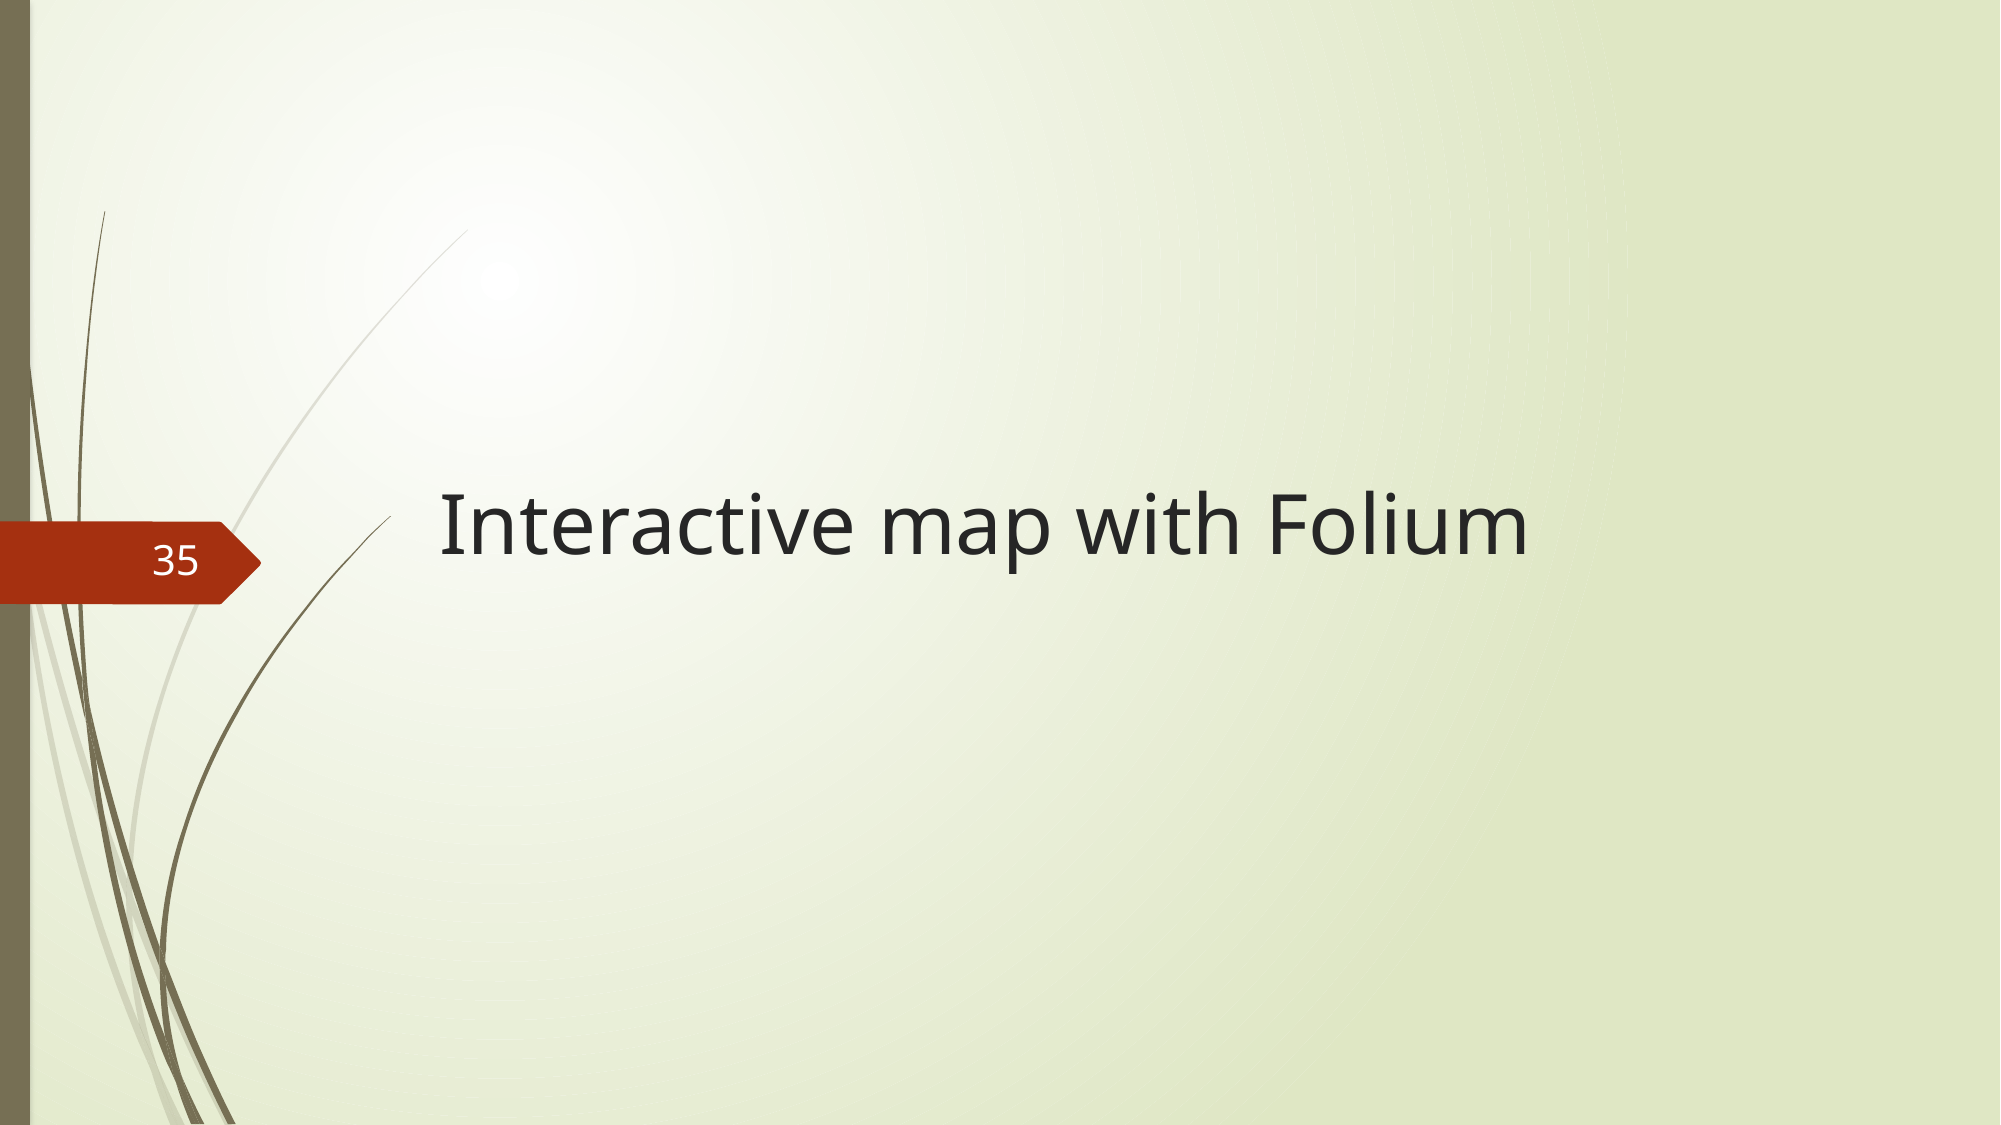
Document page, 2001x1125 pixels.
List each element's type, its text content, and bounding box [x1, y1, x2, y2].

slide_number 35 [87, 532, 216, 592]
title Interactive map with Folium [424, 337, 1888, 579]
